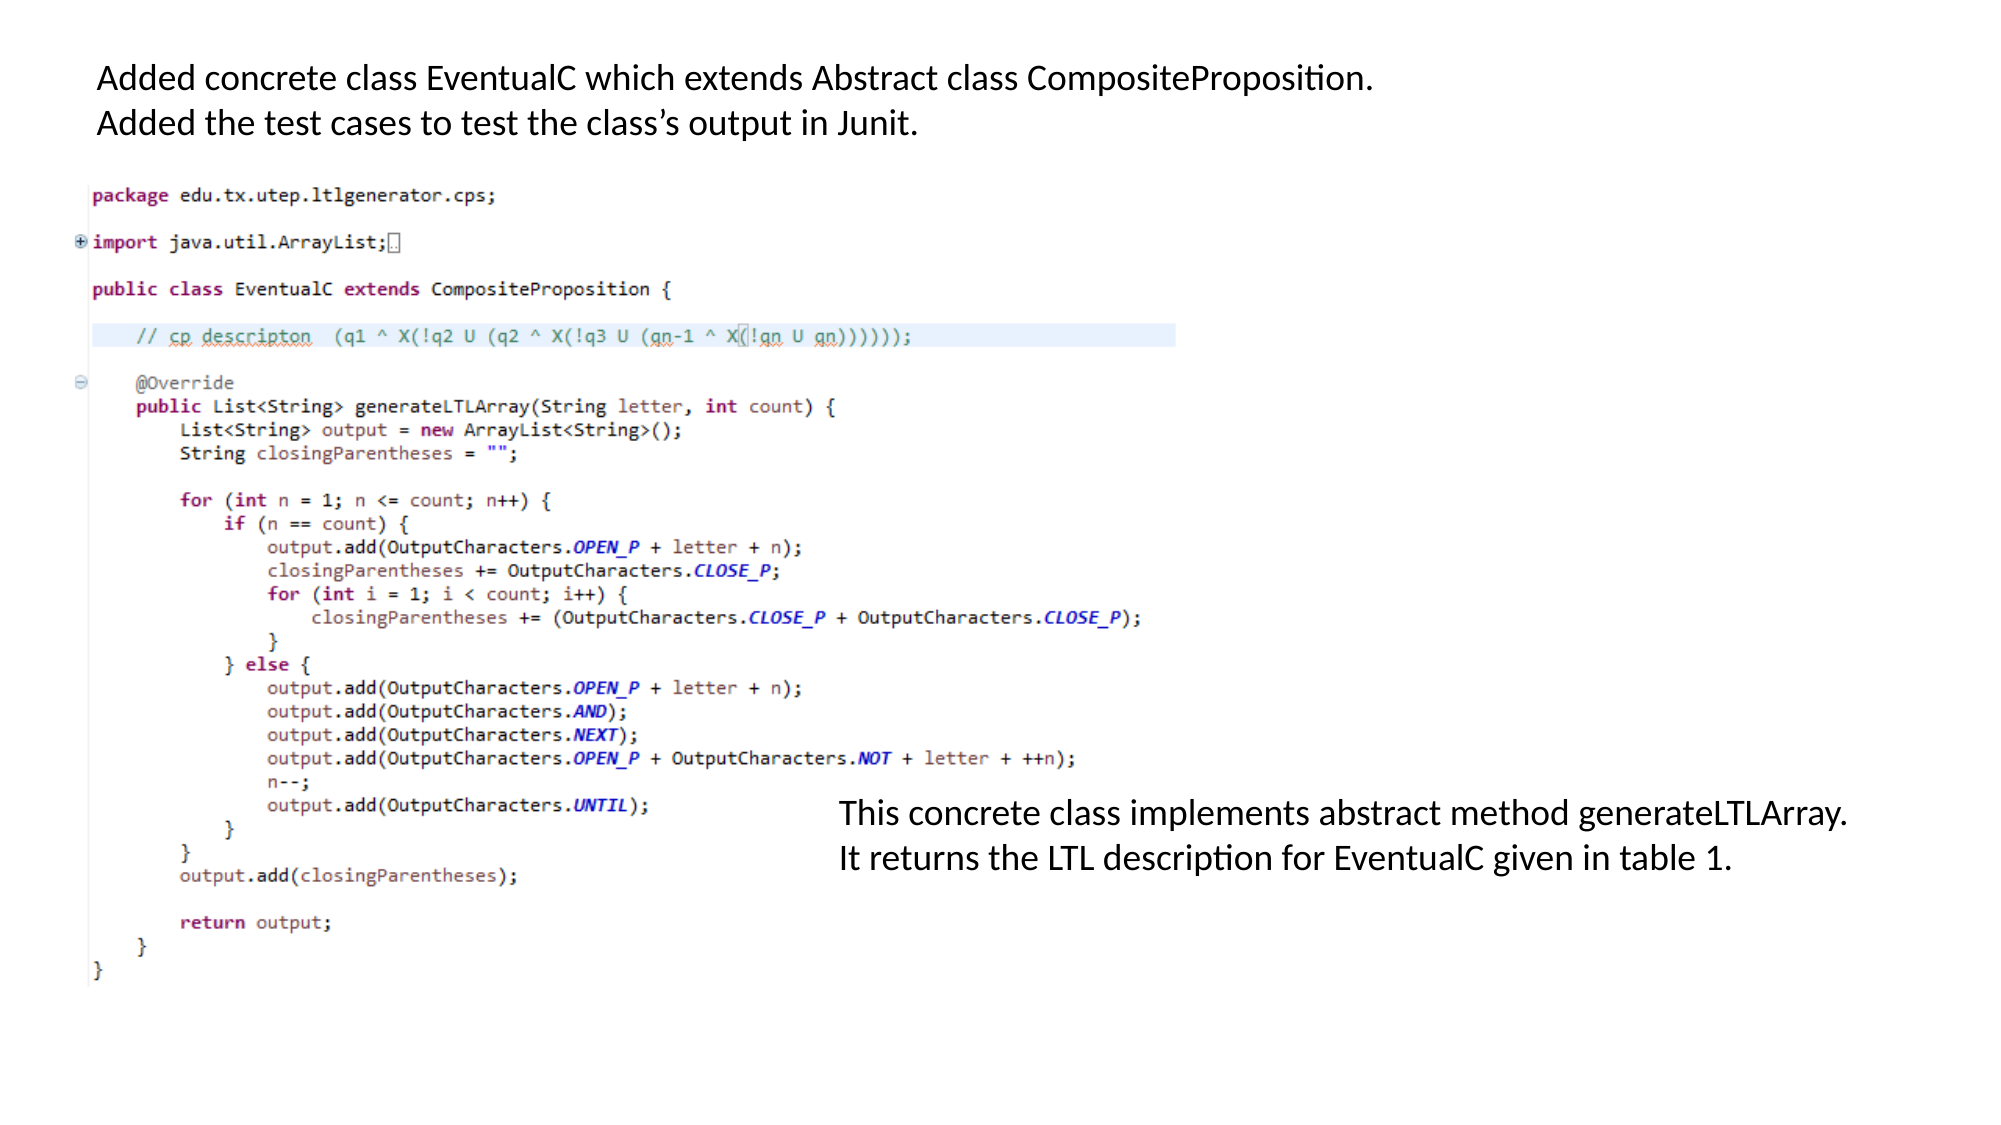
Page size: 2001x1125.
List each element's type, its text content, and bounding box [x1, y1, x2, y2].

text_box Added concrete class EventualC which extends Abstract class CompositeProposition. Added the test cases to test the class’s output in Junit. [81, 46, 1391, 241]
picture [74, 185, 1176, 987]
text_box This concrete class implements abstract method generateLTLArray. It returns the LTL description for EventualC given in table 1. [1176, 780, 1865, 931]
